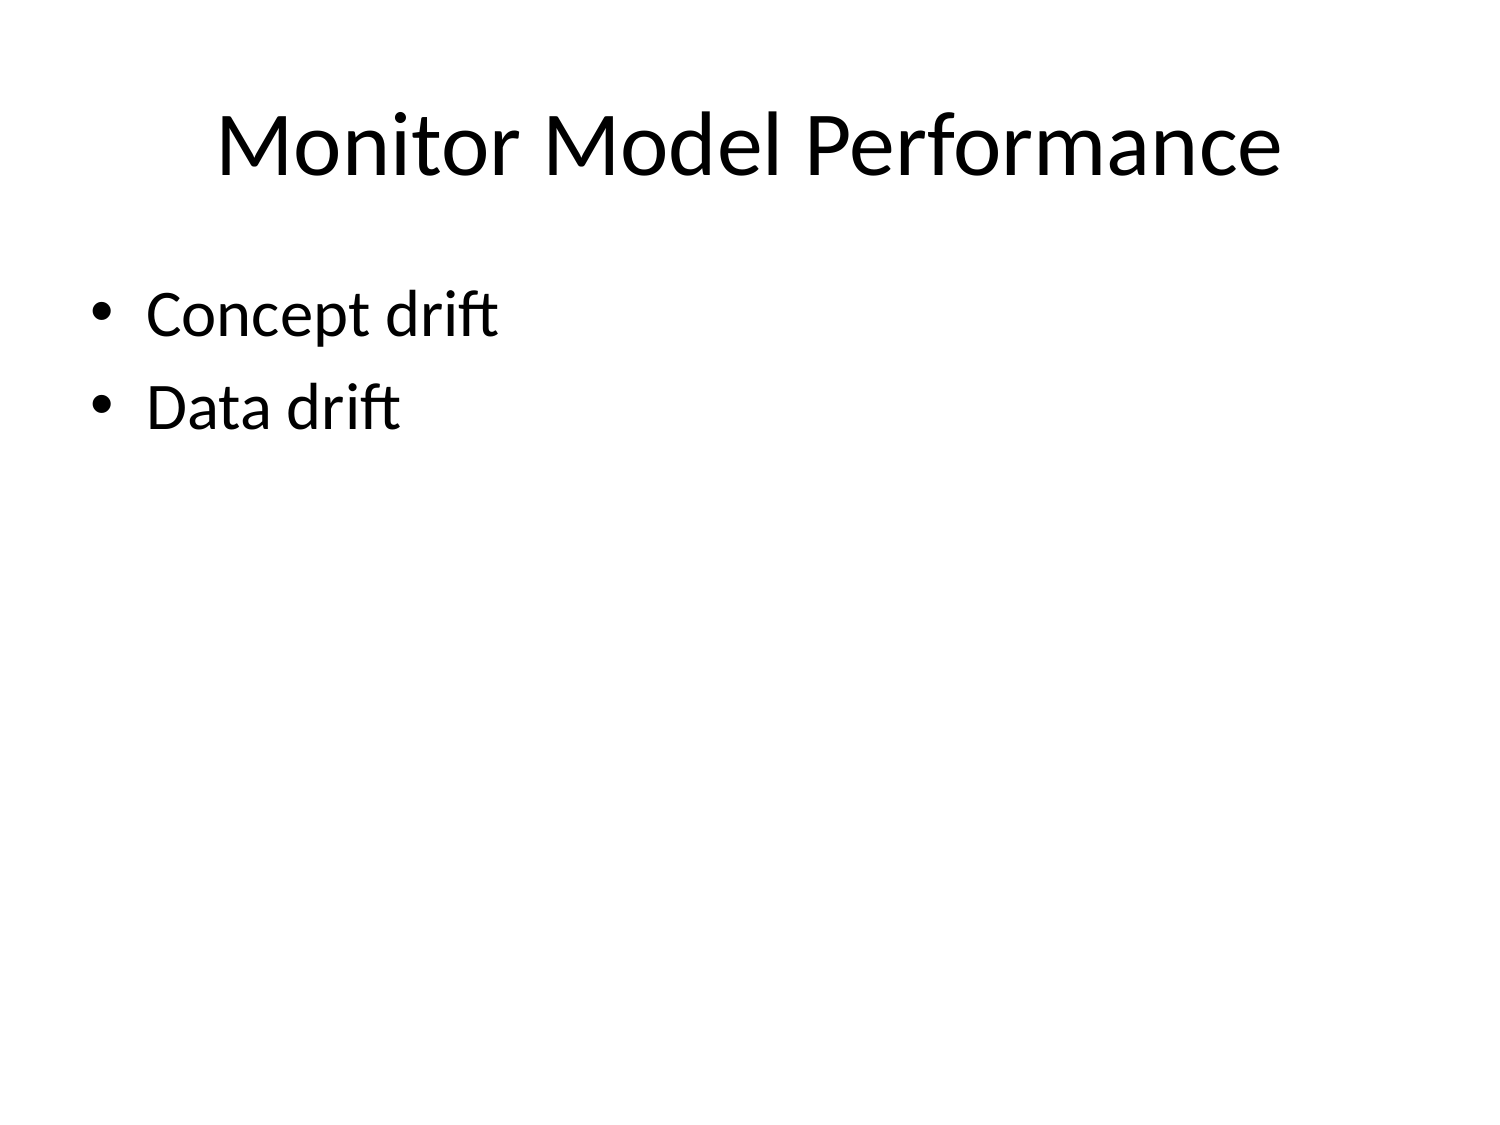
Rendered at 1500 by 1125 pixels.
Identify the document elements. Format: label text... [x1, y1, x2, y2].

title Monitor Model Performance [75, 45, 1425, 233]
list Concept drift Data drift [75, 262, 1425, 1005]
